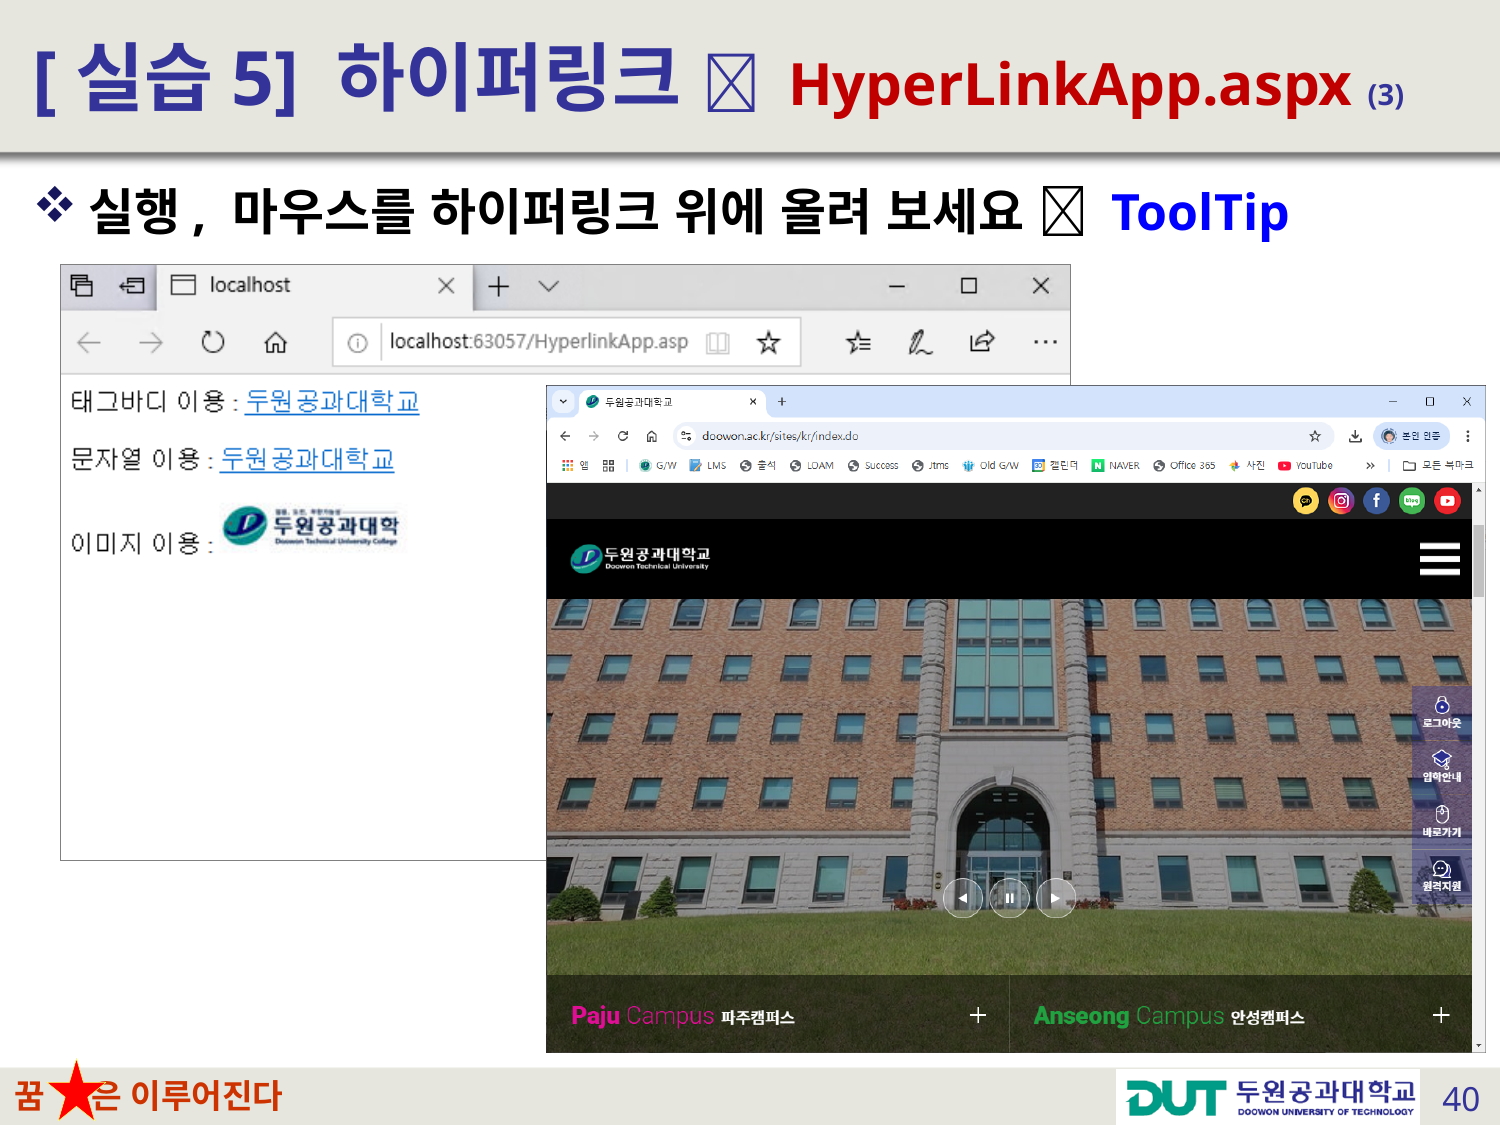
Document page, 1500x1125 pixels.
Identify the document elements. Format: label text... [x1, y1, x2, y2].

picture [0, 0, 1500, 173]
picture [100, 1085, 113, 1090]
list 실행, 마우스를 하이퍼링크 위에 올려 보세요  ToolTip [17, 160, 1487, 1067]
picture [60, 263, 1487, 1054]
picture [0, 1066, 1500, 1125]
title [실습5] 하이퍼링크  HyperLinkApp.aspx (3) [17, 8, 1483, 142]
